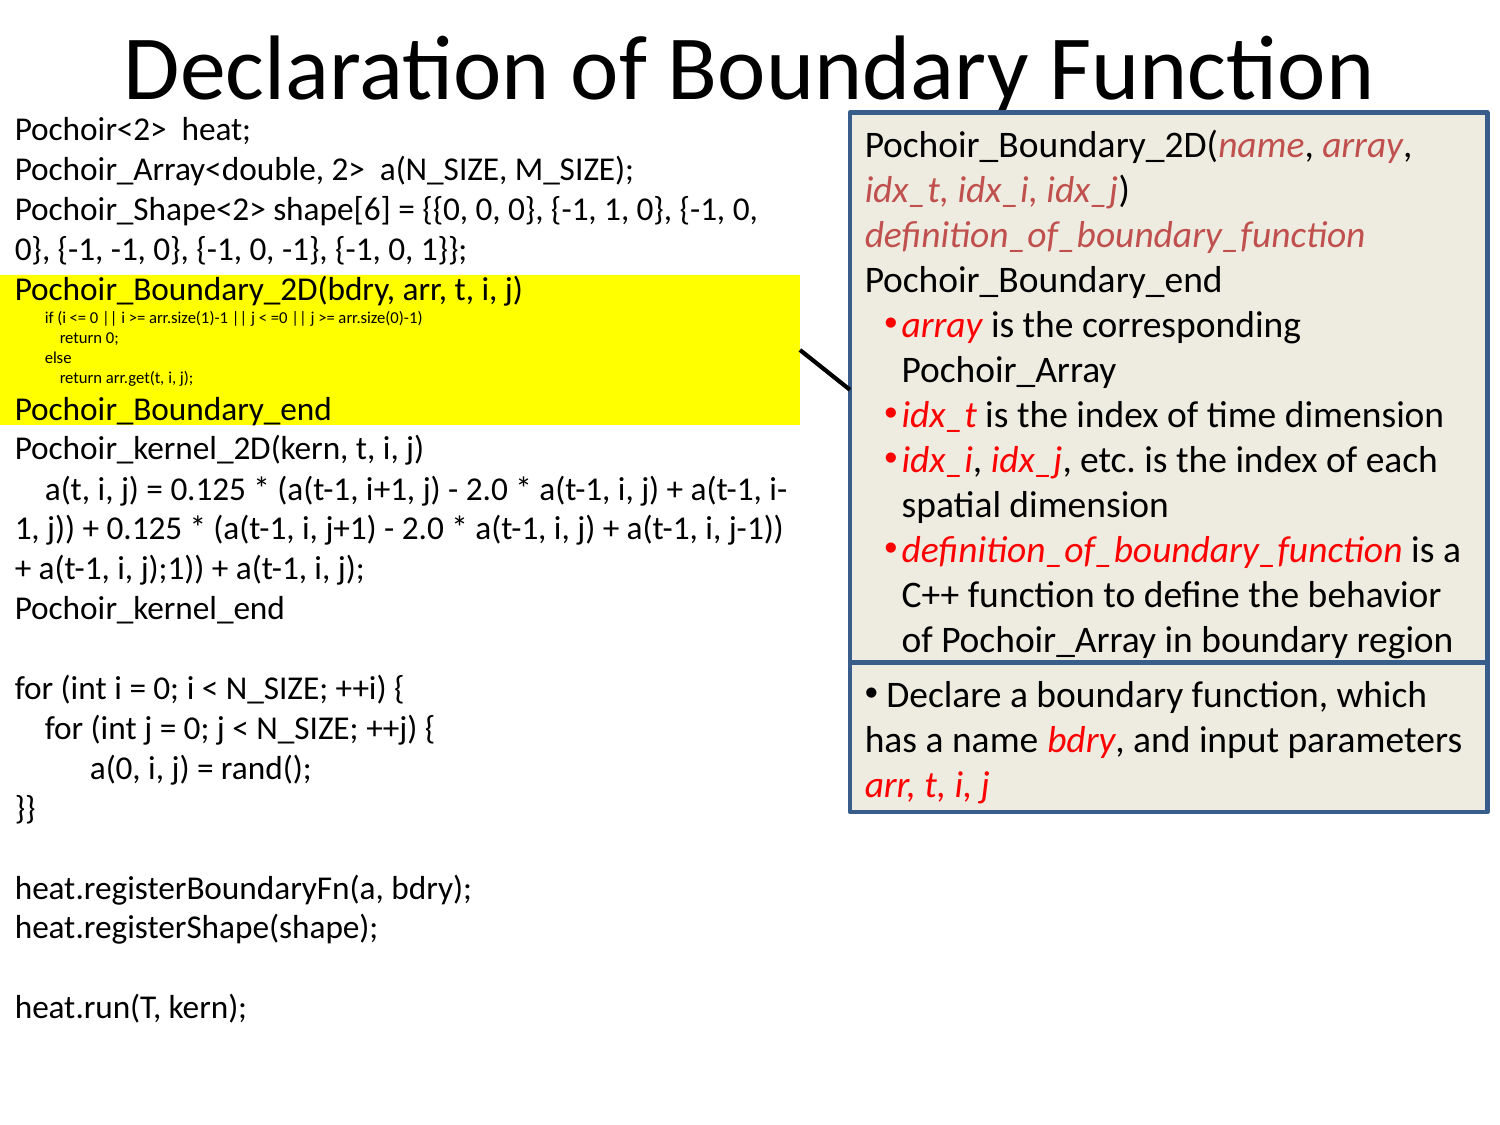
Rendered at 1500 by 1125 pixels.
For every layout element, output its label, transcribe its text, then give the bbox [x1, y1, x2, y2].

text_box Pochoir<2> heat; Pochoir_Array<double, 2> a(N_SIZE, M_SIZE); Pochoir_Shape<2> shape[6] = {{0, 0, 0}, {-1, 1, 0}, {-1, 0, 0}, {-1, -1, 0}, {-1, 0, -1}, {-1, 0, 1}}; Pochoir_Boundary_2D(bdry, arr, t, i, j) if (i <= 0 || i >= arr.size(1)-1 || j < =0 || j >= arr.size(0)-1) return 0; else return arr.get(t, i, j); Pochoir_Boundary_end Pochoir_kernel_2D(kern, t, i, j) a(t, i, j) = 0.125 * (a(t-1, i+1, j) - 2.0 * a(t-1, i, j) + a(t-1, i-1, j)) + 0.125 * (a(t-1, i, j+1) - 2.0 * a(t-1, i, j) + a(t-1, i, j-1)) + a(t-1, i, j);1)) + a(t-1, i, j); Pochoir_kernel_end for (int i = 0; i < N_SIZE; ++i) { for (int j = 0; j < N_SIZE; ++j) { a(0, i, j) = rand(); }} heat.registerBoundaryFn(a, bdry); heat.registerShape(shape); heat.run(T, kern); [0, 99, 813, 1033]
text_box Pochoir_Boundary_2D(name, array, idx_t, idx_i, idx_j) definition_of_boundary_function Pochoir_Boundary_end array is the corresponding Pochoir_Array idx_t is the index of time dimension idx_i, idx_j, etc. is the index of each spatial dimension definition_of_boundary_function is a C++ function to define the behavior of Pochoir_Array in boundary region [848, 110, 1490, 660]
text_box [799, 349, 851, 393]
title Declaration of Boundary Function [75, 0, 1425, 125]
text_box Declare a boundary function, which has a name bdry, and input parameters arr, t, i, j [848, 660, 1490, 814]
